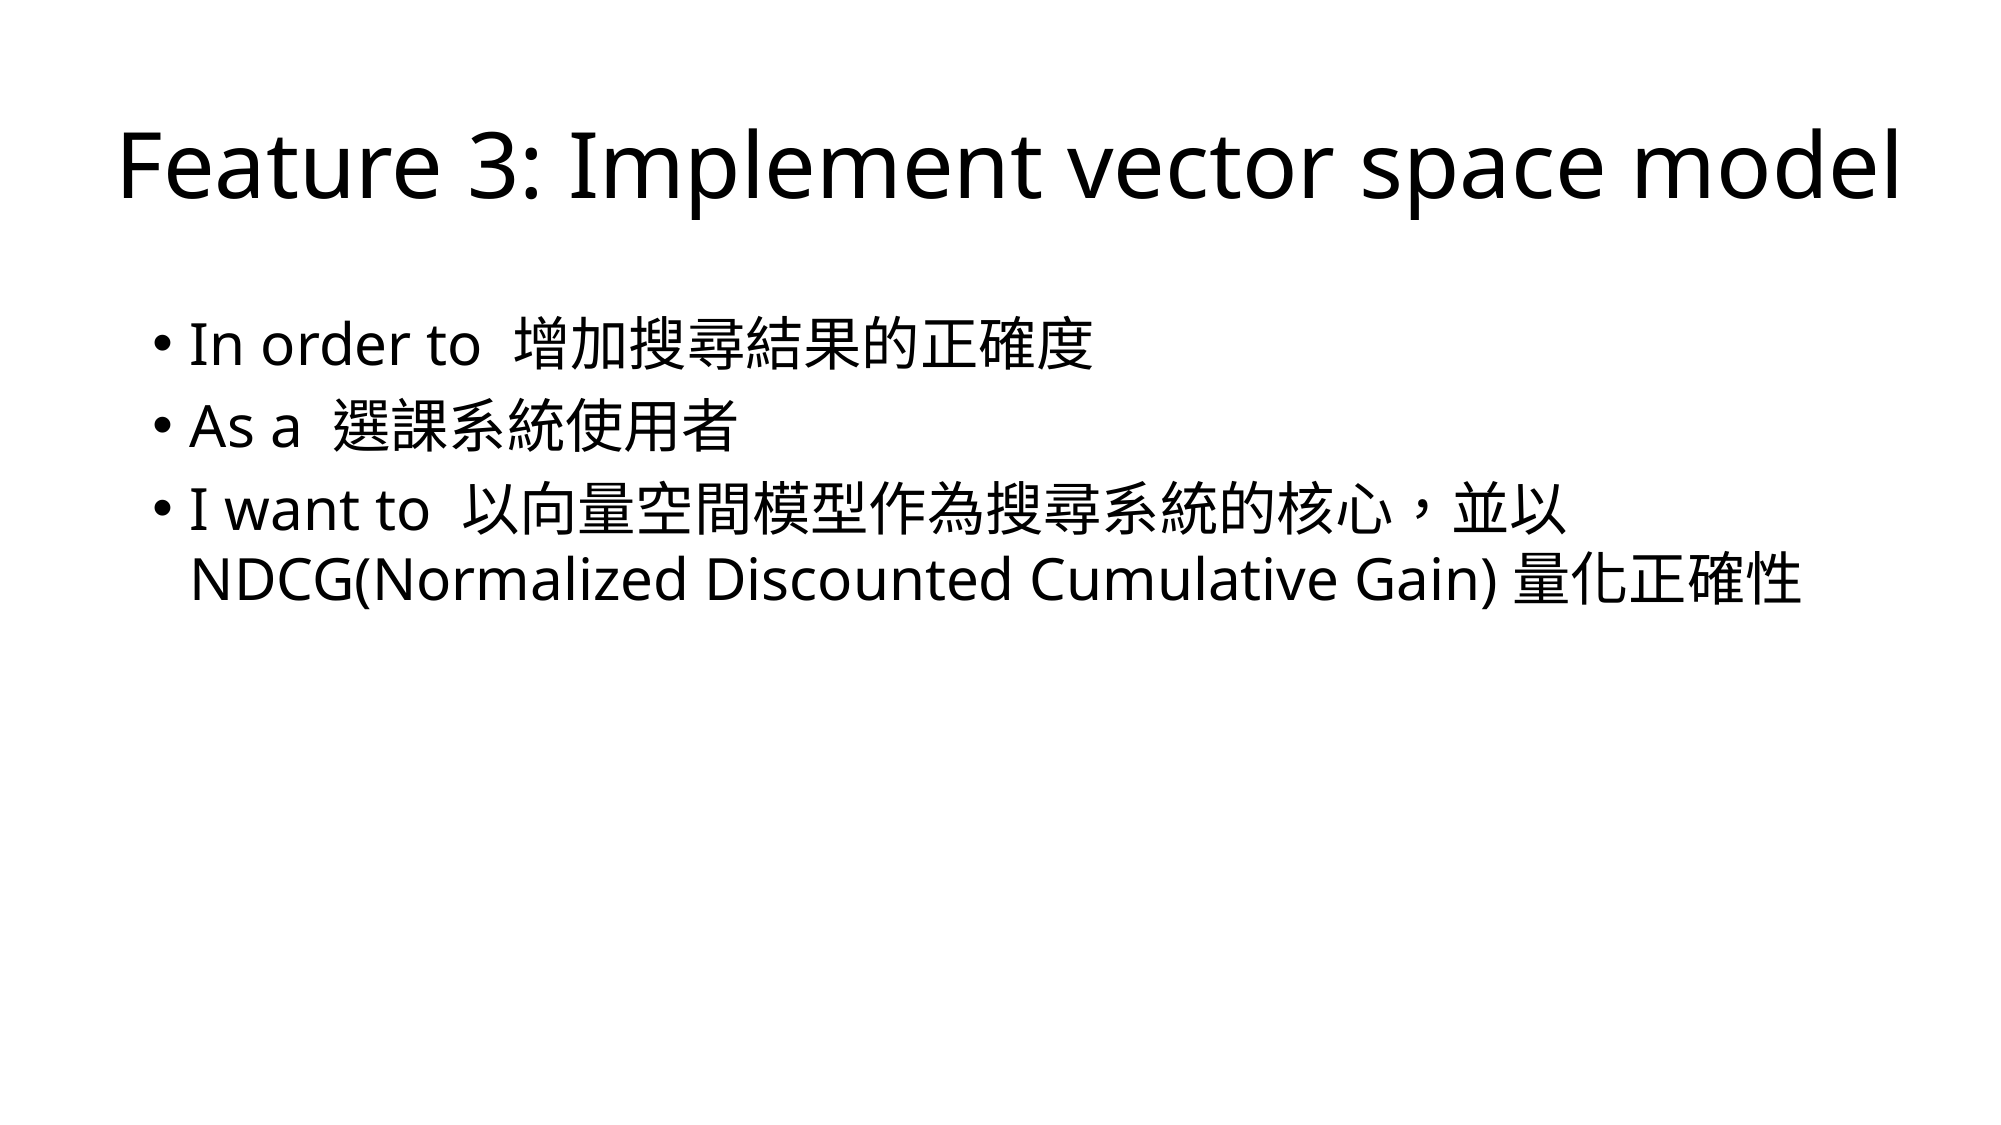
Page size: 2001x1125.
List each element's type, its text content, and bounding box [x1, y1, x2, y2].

title Feature 3: Implement vector space model [100, 59, 2000, 278]
list In order to 增加搜尋結果的正確度 As a 選課系統使用者 I want to 以向量空間模型作為搜尋系統的核心，並以NDCG(Normalized Discounted Cumulative Gain)量化正確性 [137, 299, 1863, 1014]
